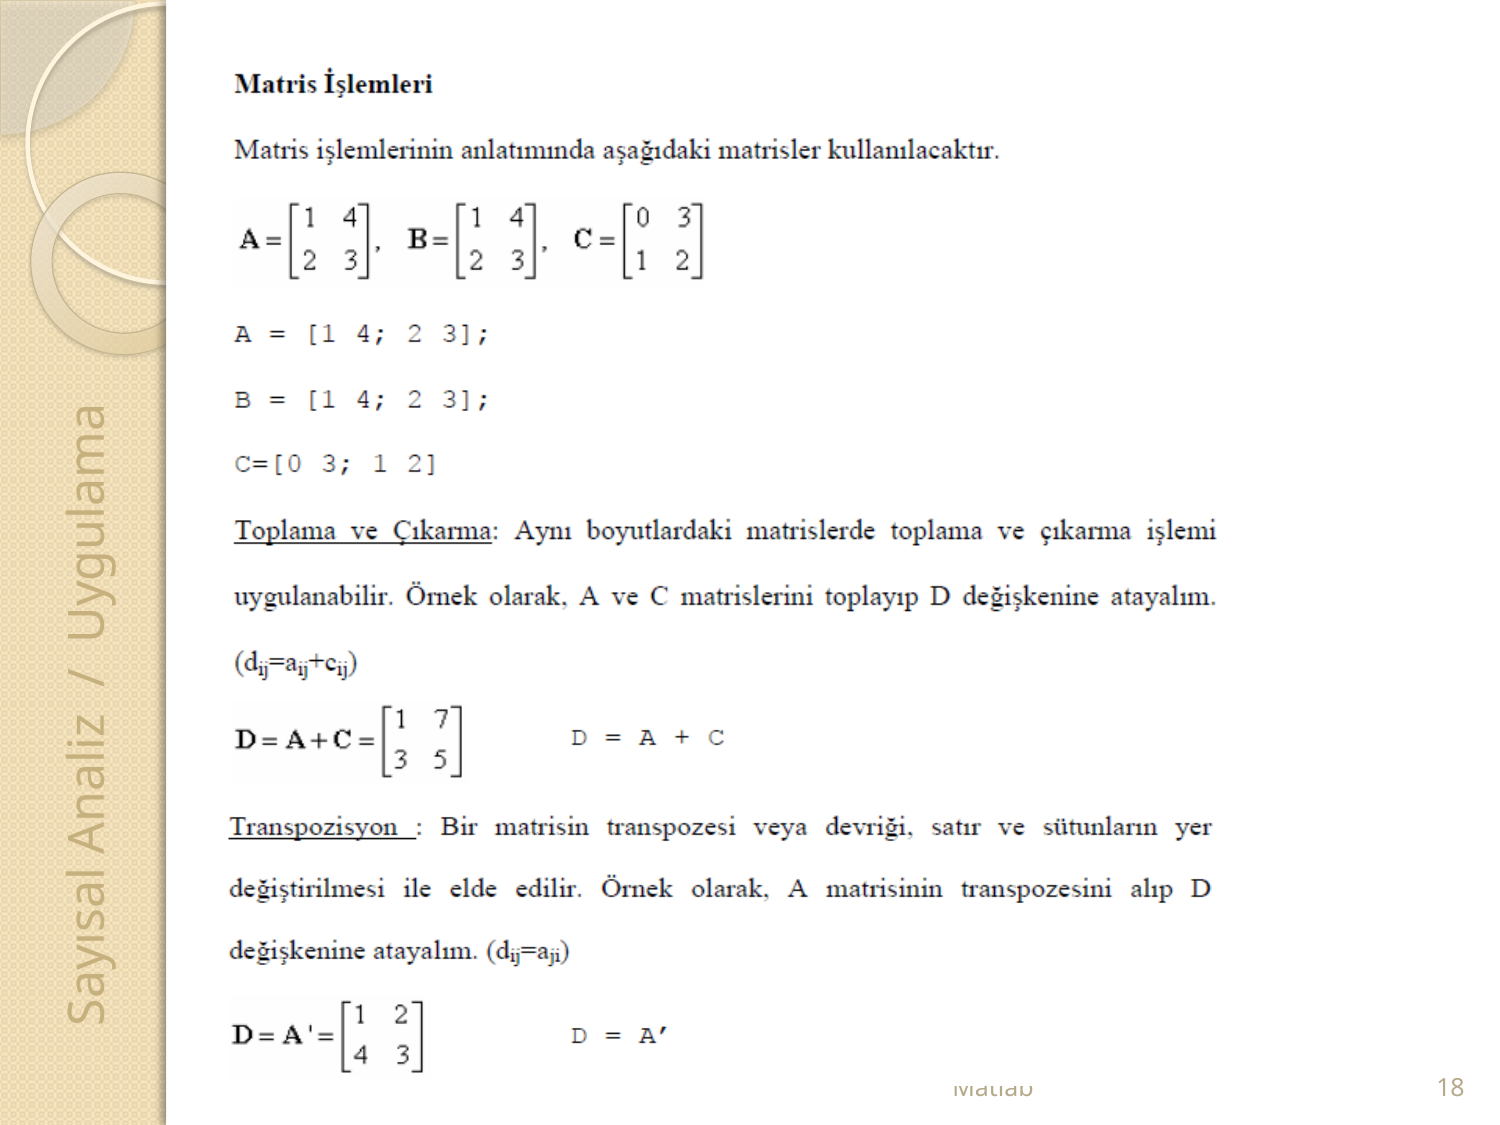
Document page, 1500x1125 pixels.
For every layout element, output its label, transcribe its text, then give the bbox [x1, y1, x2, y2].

text_box Sayısal Analiz / Uygulama [46, 349, 122, 1041]
slide_number 18 [1413, 1034, 1488, 1113]
footer Matlab [937, 1034, 1413, 1113]
picture [206, 54, 1245, 1087]
